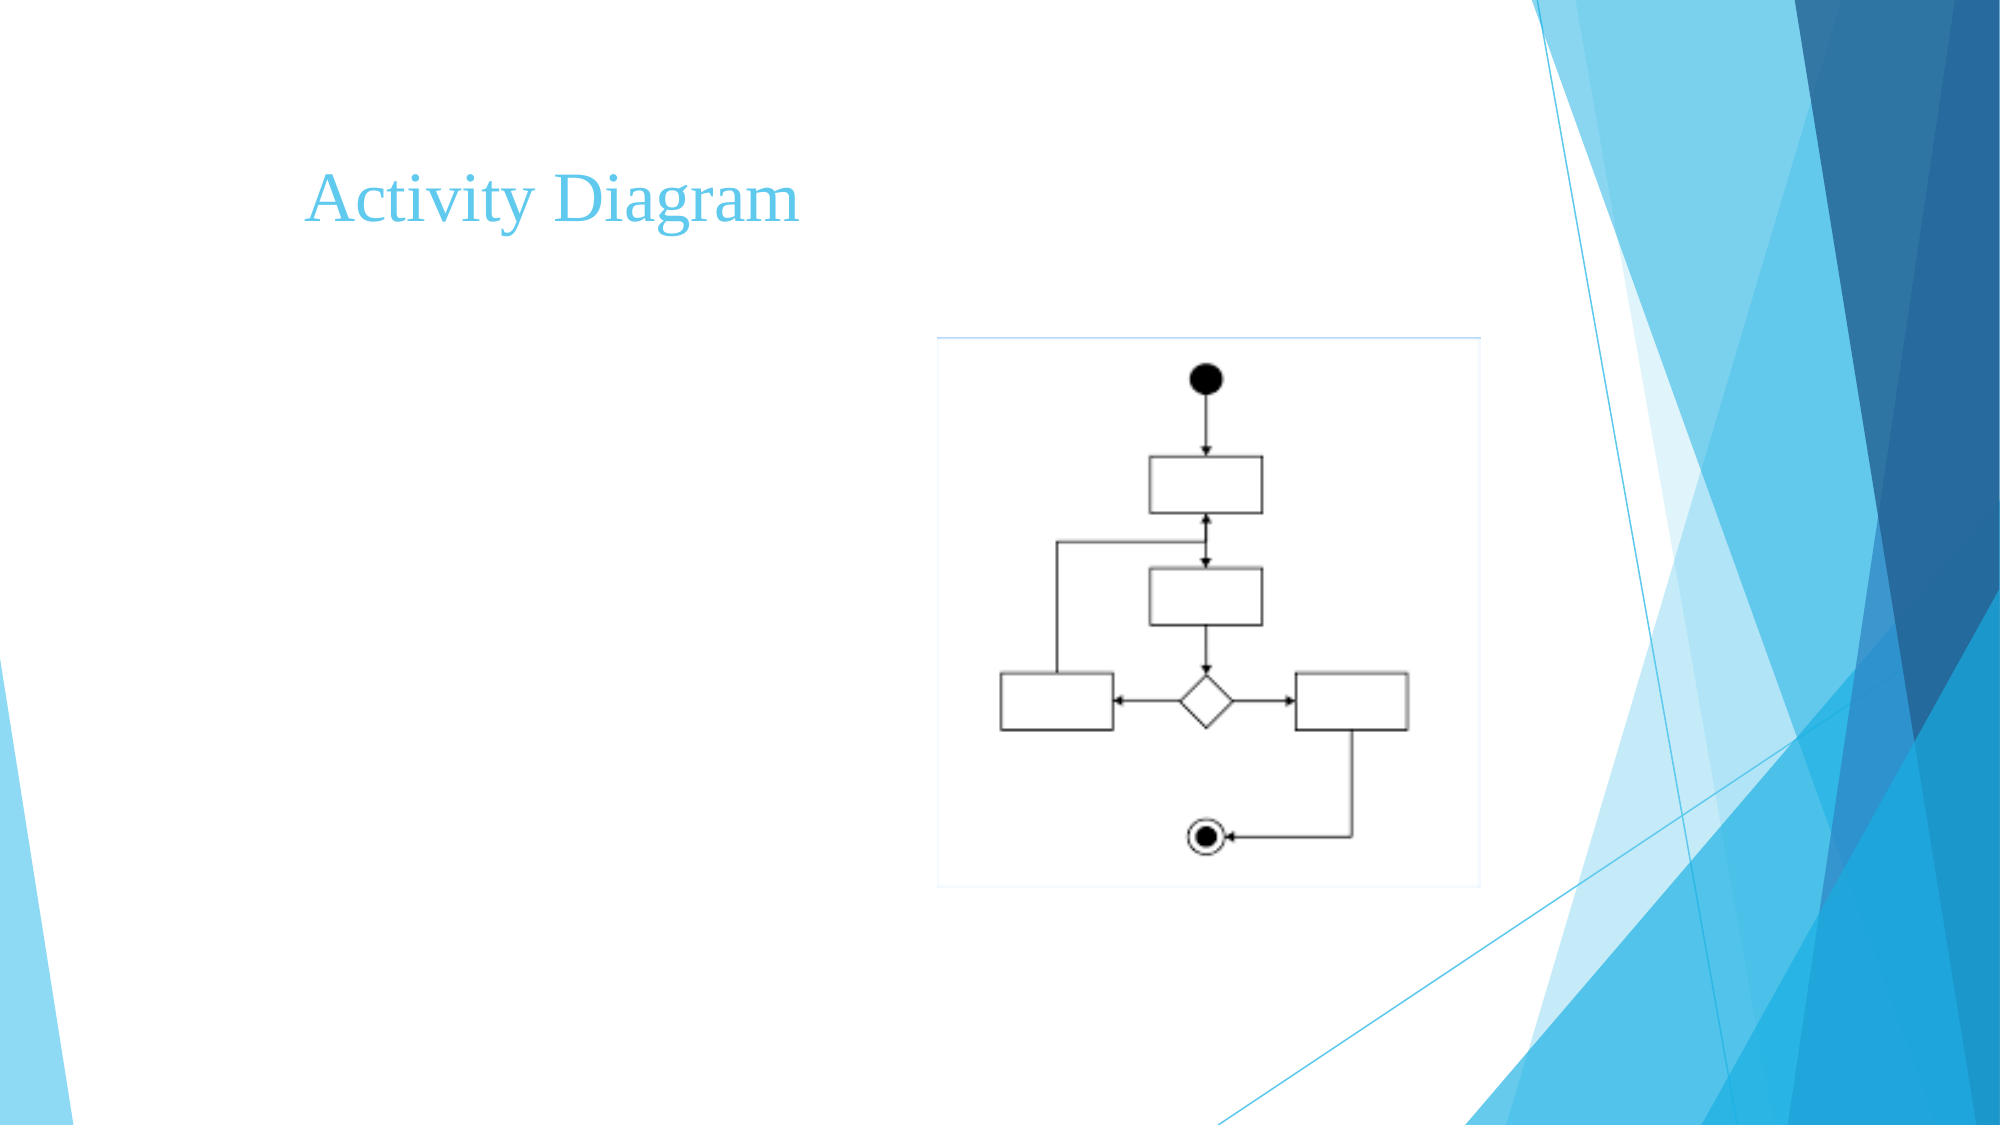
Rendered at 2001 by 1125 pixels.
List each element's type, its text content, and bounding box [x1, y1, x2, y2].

picture [937, 337, 1481, 888]
title Activity Diagram [302, 150, 938, 339]
